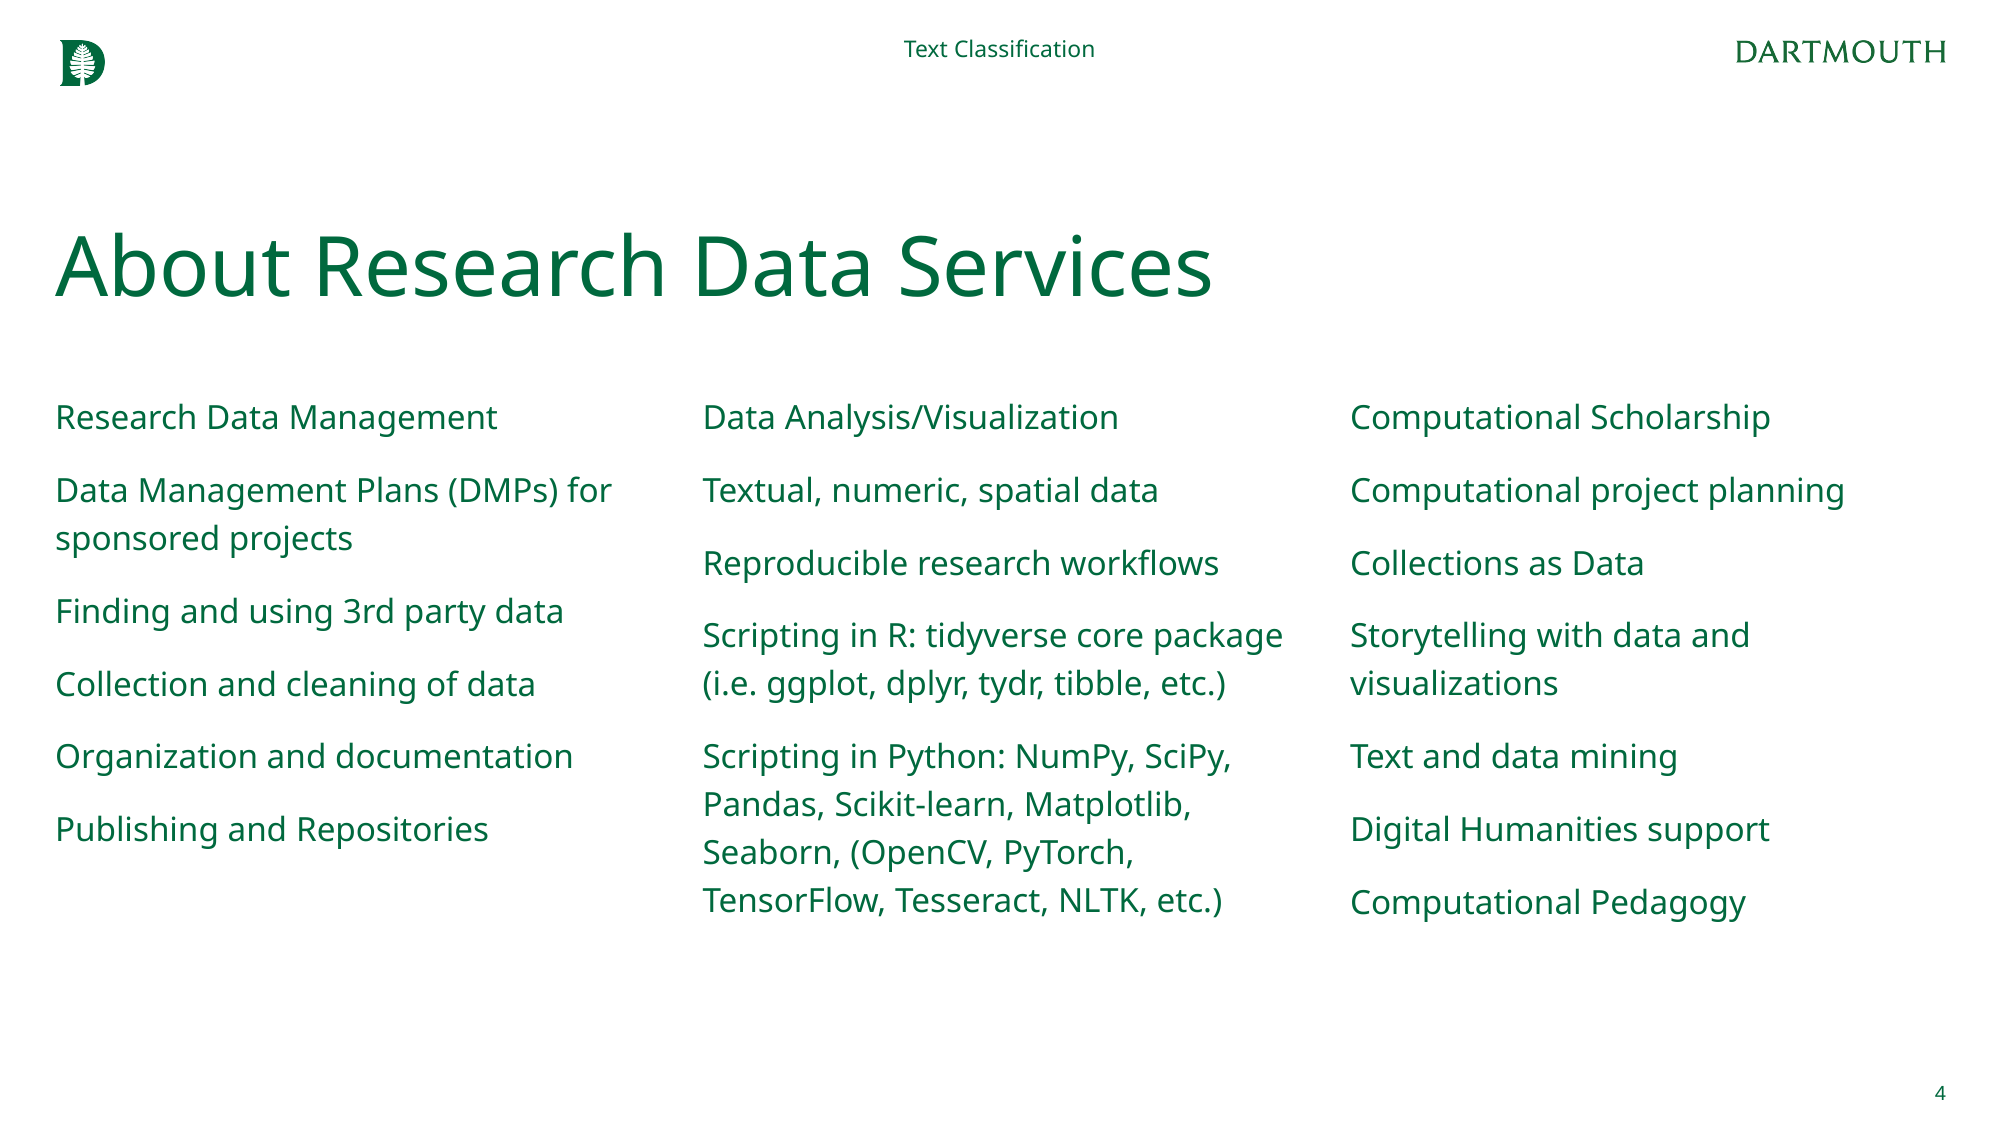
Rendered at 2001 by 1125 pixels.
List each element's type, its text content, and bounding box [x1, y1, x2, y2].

footer Text Classification [390, 30, 1610, 66]
picture [1735, 39, 1947, 64]
list Computational Scholarship Computational project planning Collections as Data Storytelling with data and visualizations Text and data mining Digital Humanities support Computational Pedagogy [1350, 388, 1950, 1066]
slide_number 4 [1860, 1074, 1947, 1111]
list Research Data Management Data Management Plans (DMPs) for sponsored projects Finding and using 3rd party data Collection and cleaning of data Organization and documentation Publishing and Repositories [55, 388, 656, 1066]
picture [60, 40, 105, 86]
title About Research Data Services [55, 228, 1950, 380]
text_box Data Analysis/Visualization Textual, numeric, spatial data Reproducible research workflows Scripting in R: tidyverse core package (i.e. ggplot, dplyr, tydr, tibble, etc.) Scripting in Python: NumPy, SciPy, Pandas, Scikit-learn, Matplotlib, Seaborn, (OpenCV, PyTorch, TensorFlow, Tesseract, NLTK, etc.) [702, 388, 1303, 1066]
